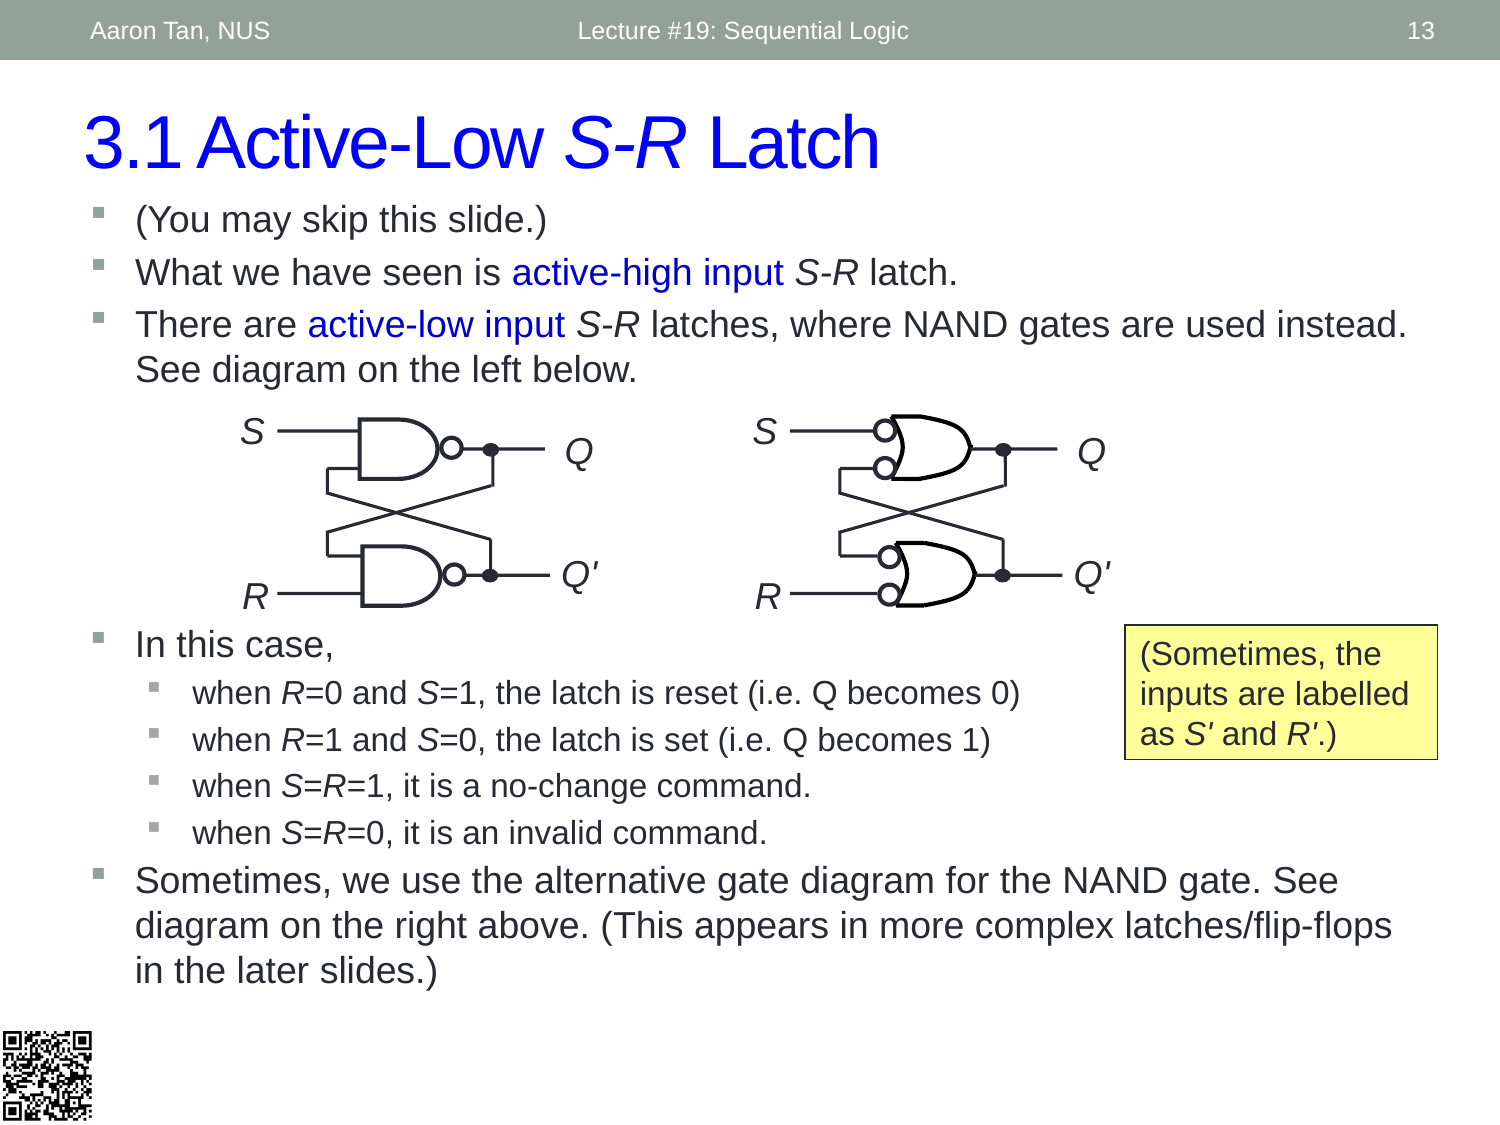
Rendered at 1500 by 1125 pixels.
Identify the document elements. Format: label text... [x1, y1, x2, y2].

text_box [737, 399, 1132, 625]
title 3.1 Active-Low S-R Latch [68, 86, 1476, 192]
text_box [224, 399, 620, 625]
footer Lecture #19: Sequential Logic [562, 3, 1238, 57]
slide_number Aaron Tan, NUS [75, 3, 550, 57]
text_box (Sometimes, the inputs are labelled as S' and R'.) [1124, 624, 1438, 760]
slide_number 13 [1308, 3, 1450, 57]
text_box In this case, when R=0 and S=1, the latch is reset (i.e. Q becomes 0) when R=1 and S=0, the latch is set (i.e. Q becomes 1) when S=R=1, it is a no-change command. when S=R=0, it is an invalid command. Sometimes, we use the alternative gate diagram for the NAND gate. See diagram on the right above. (This appears in more complex latches/flip-flops in the later slides.) [74, 612, 1425, 1050]
text_box (You may skip this slide.) What we have seen is active-high input S-R latch. There are active-low input S-R latches, where NAND gates are used instead. See diagram on the left below. [74, 187, 1425, 475]
picture [0, 1028, 95, 1124]
